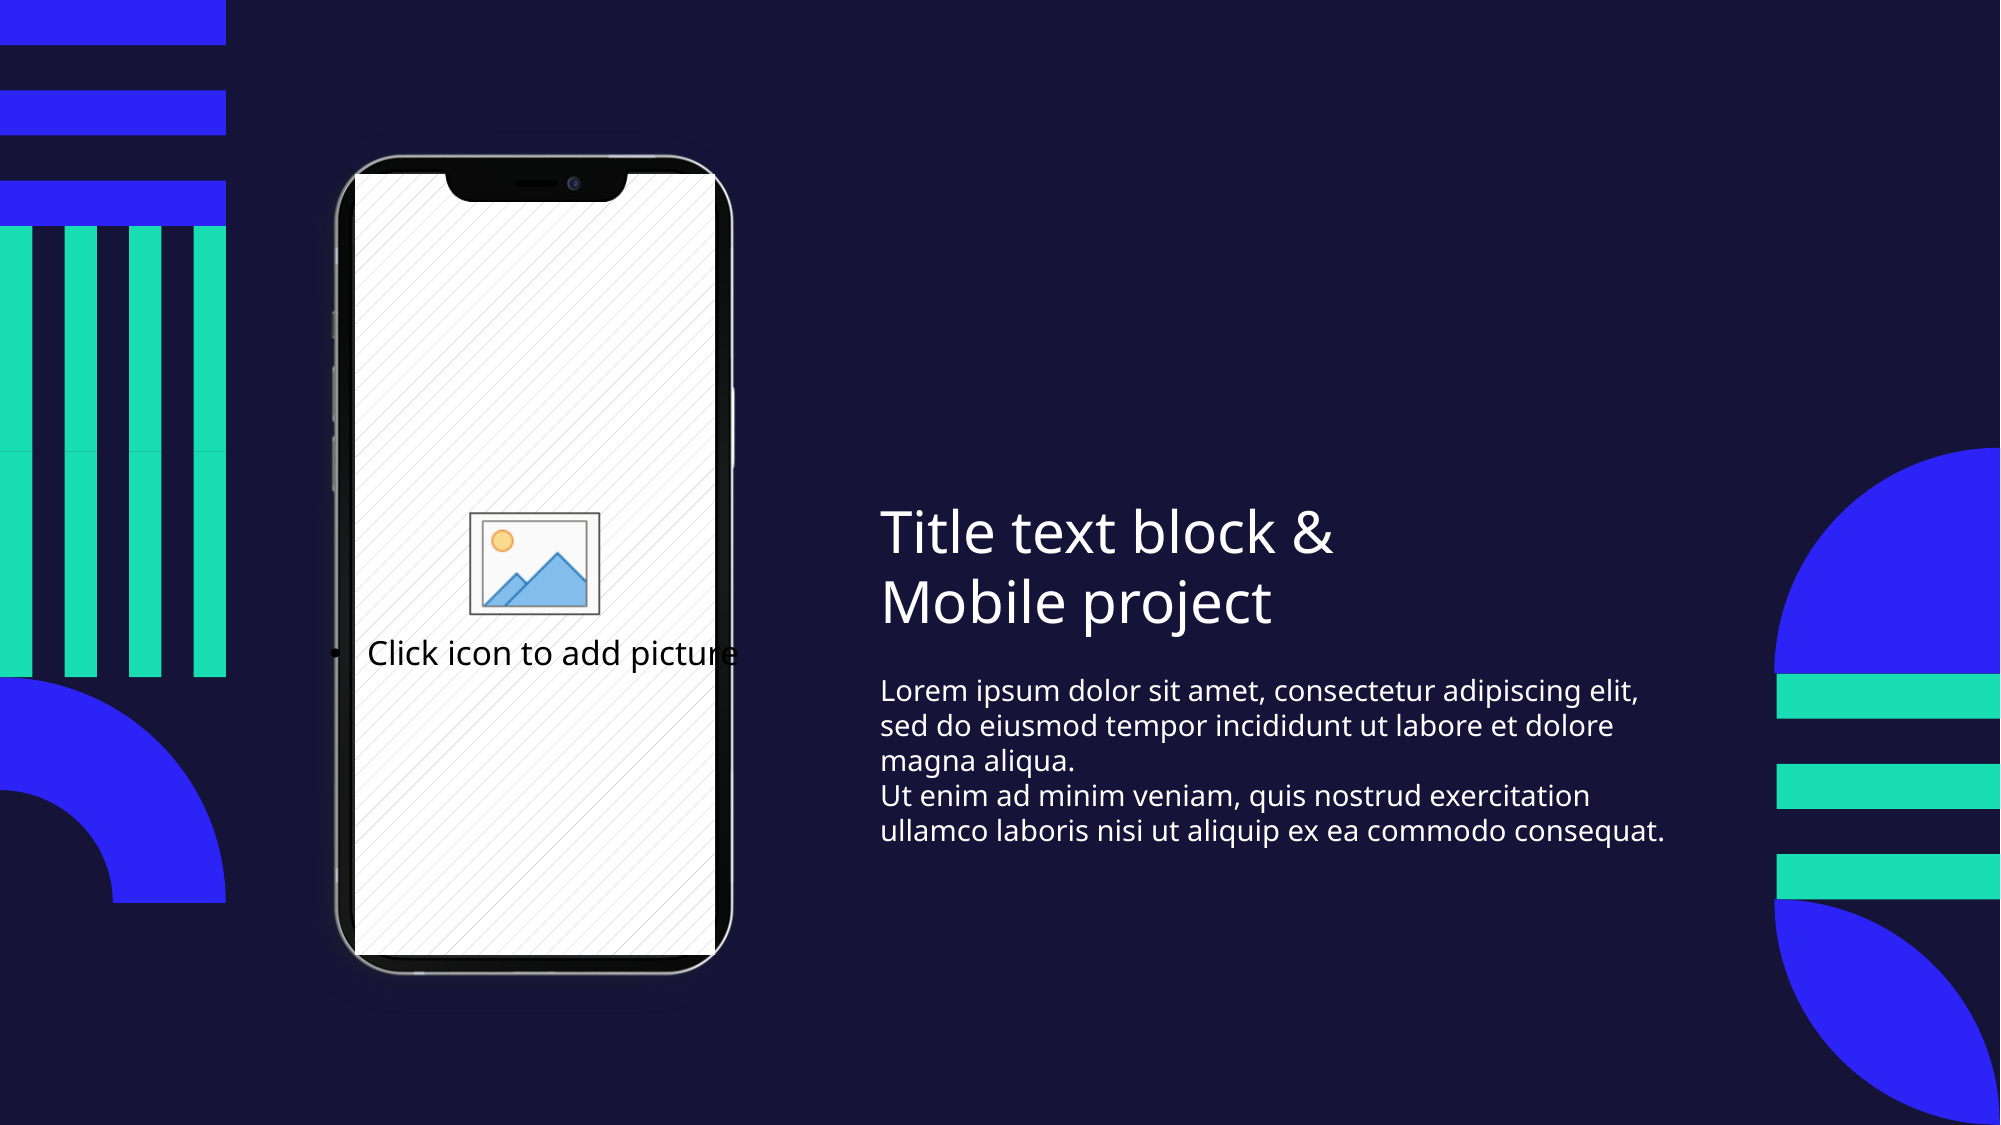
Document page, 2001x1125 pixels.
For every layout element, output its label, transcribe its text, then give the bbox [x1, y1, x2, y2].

picture [288, 131, 754, 1015]
text_box Title text block & Mobile project [865, 488, 1689, 643]
text_box Lorem ipsum dolor sit amet, consectetur adipiscing elit, sed do eiusmod tempor incididunt ut labore et dolore magna aliqua. Ut enim ad minim veniam, quis nostrud exercitation ullamco laboris nisi ut aliquip ex ea commodo consequat. [865, 664, 1689, 855]
